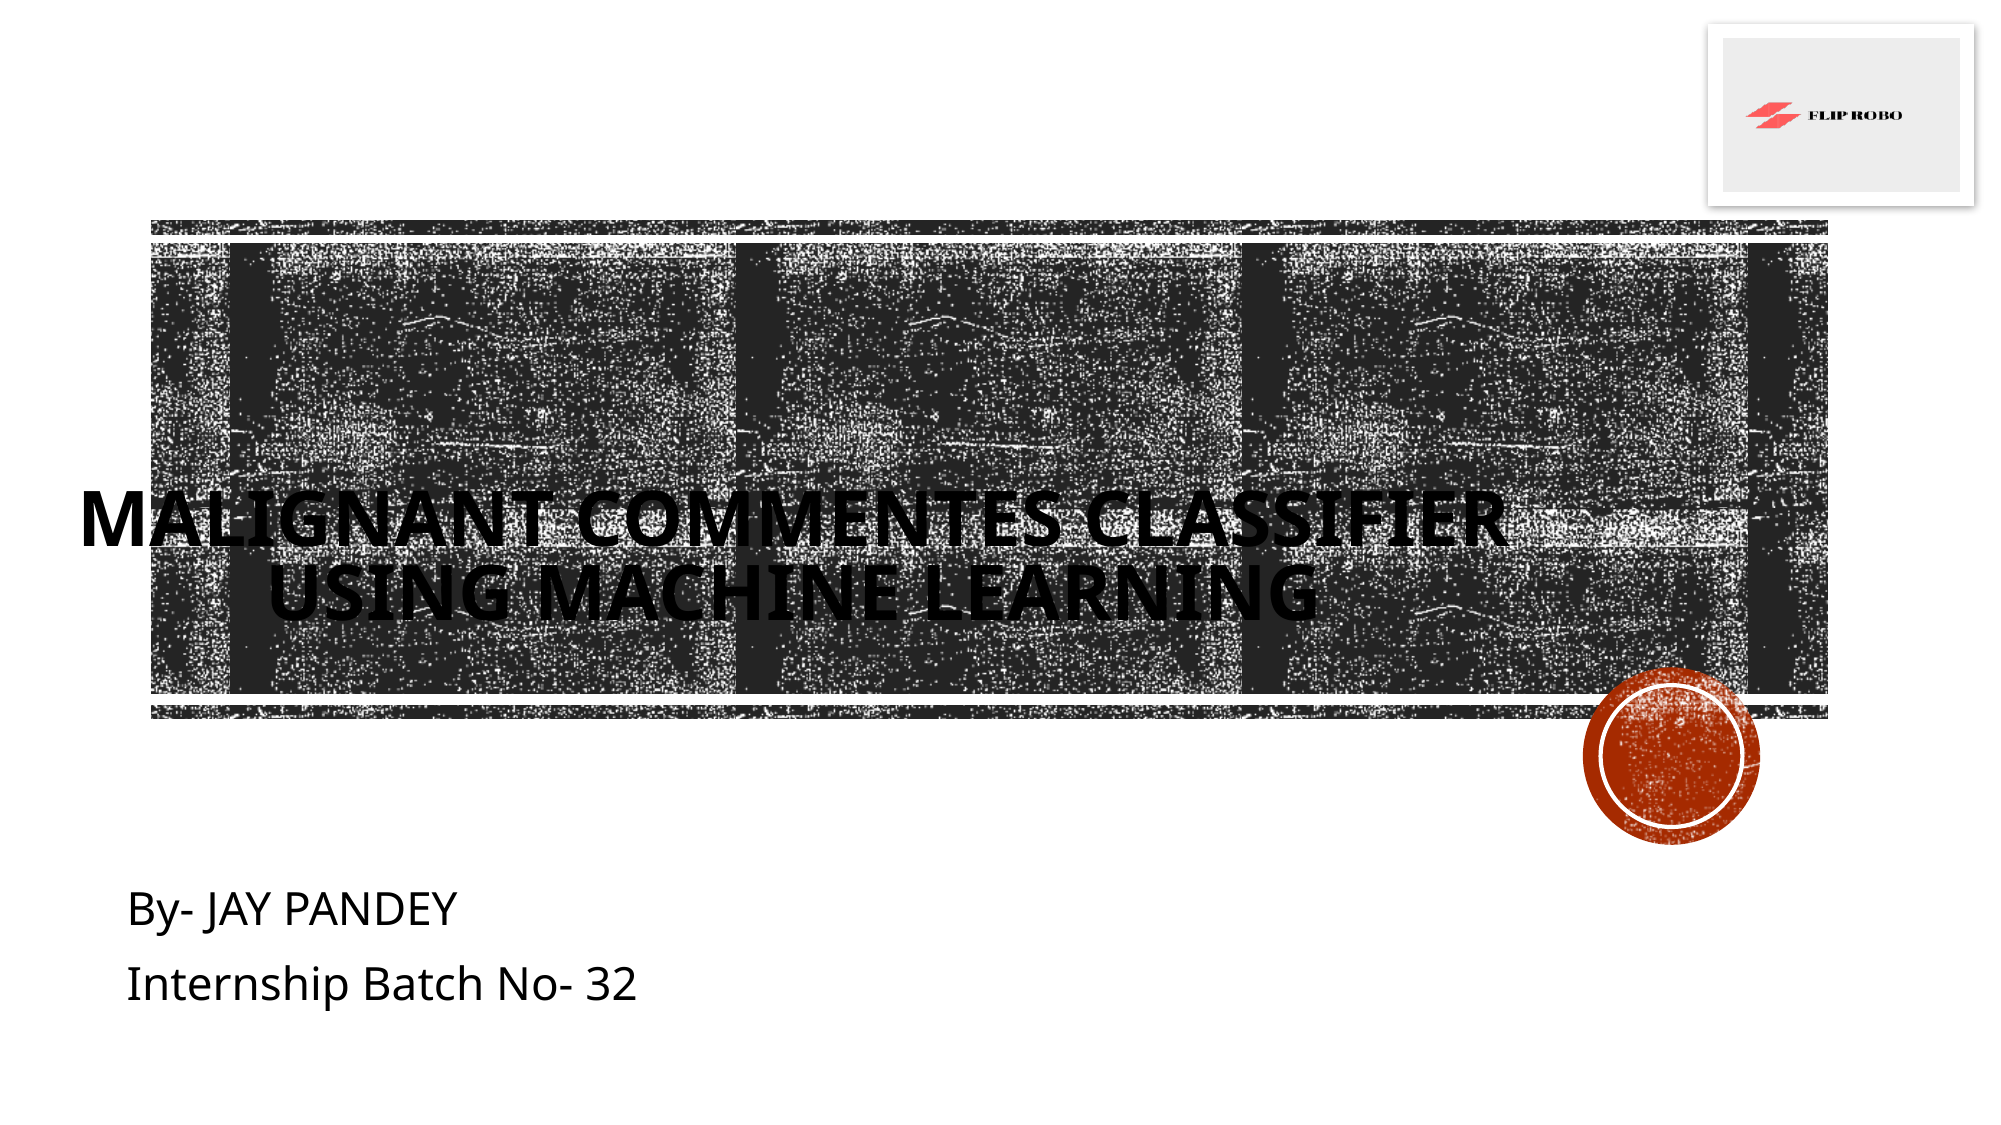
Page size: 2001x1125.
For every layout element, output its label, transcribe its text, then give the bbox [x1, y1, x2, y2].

title Malignant Commentes Classifier using Machine Learning [61, 448, 1528, 674]
picture [1723, 38, 1960, 192]
subtitle By- JAY PANDEY Internship Batch No- 32 [111, 878, 1448, 1059]
